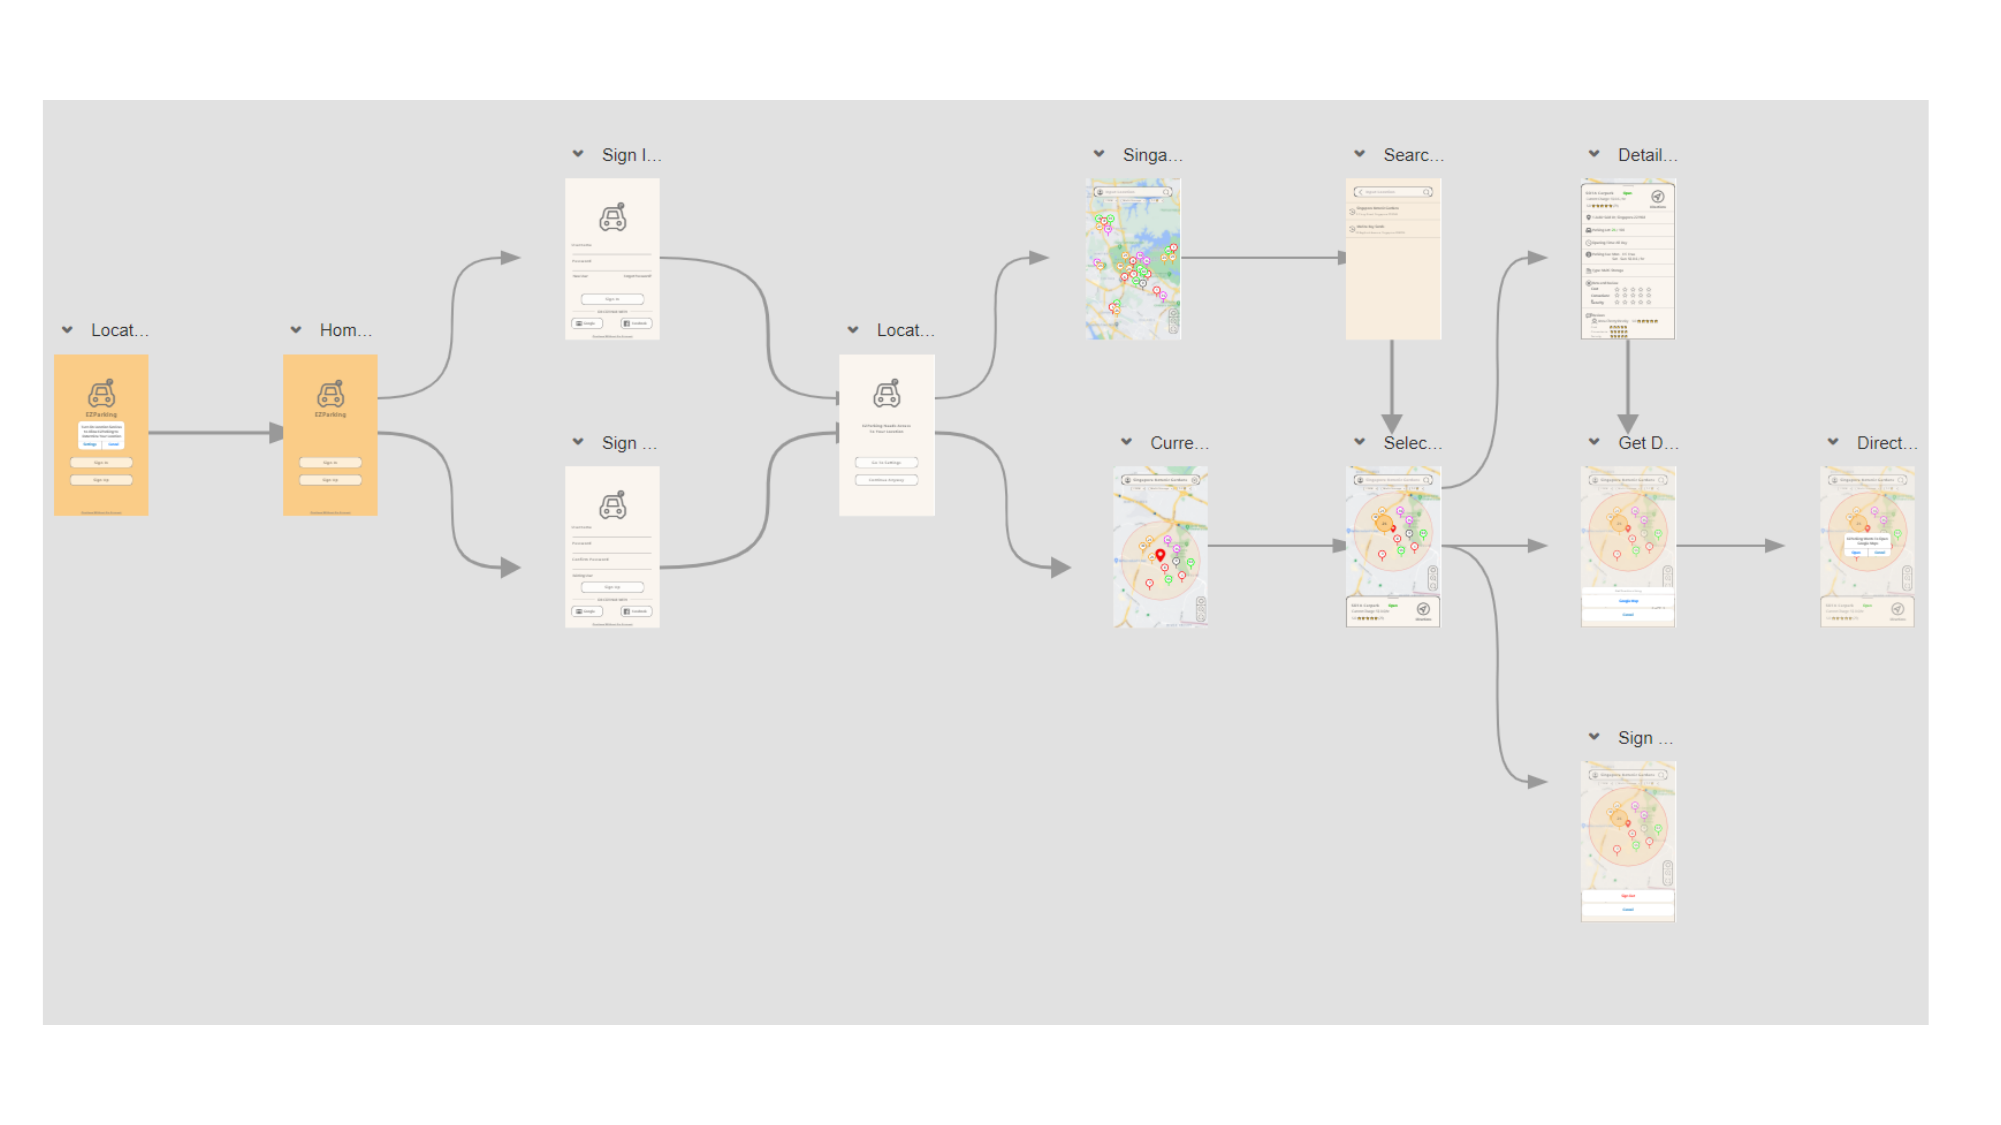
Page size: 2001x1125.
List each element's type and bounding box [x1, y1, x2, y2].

picture [42, 100, 1929, 1025]
